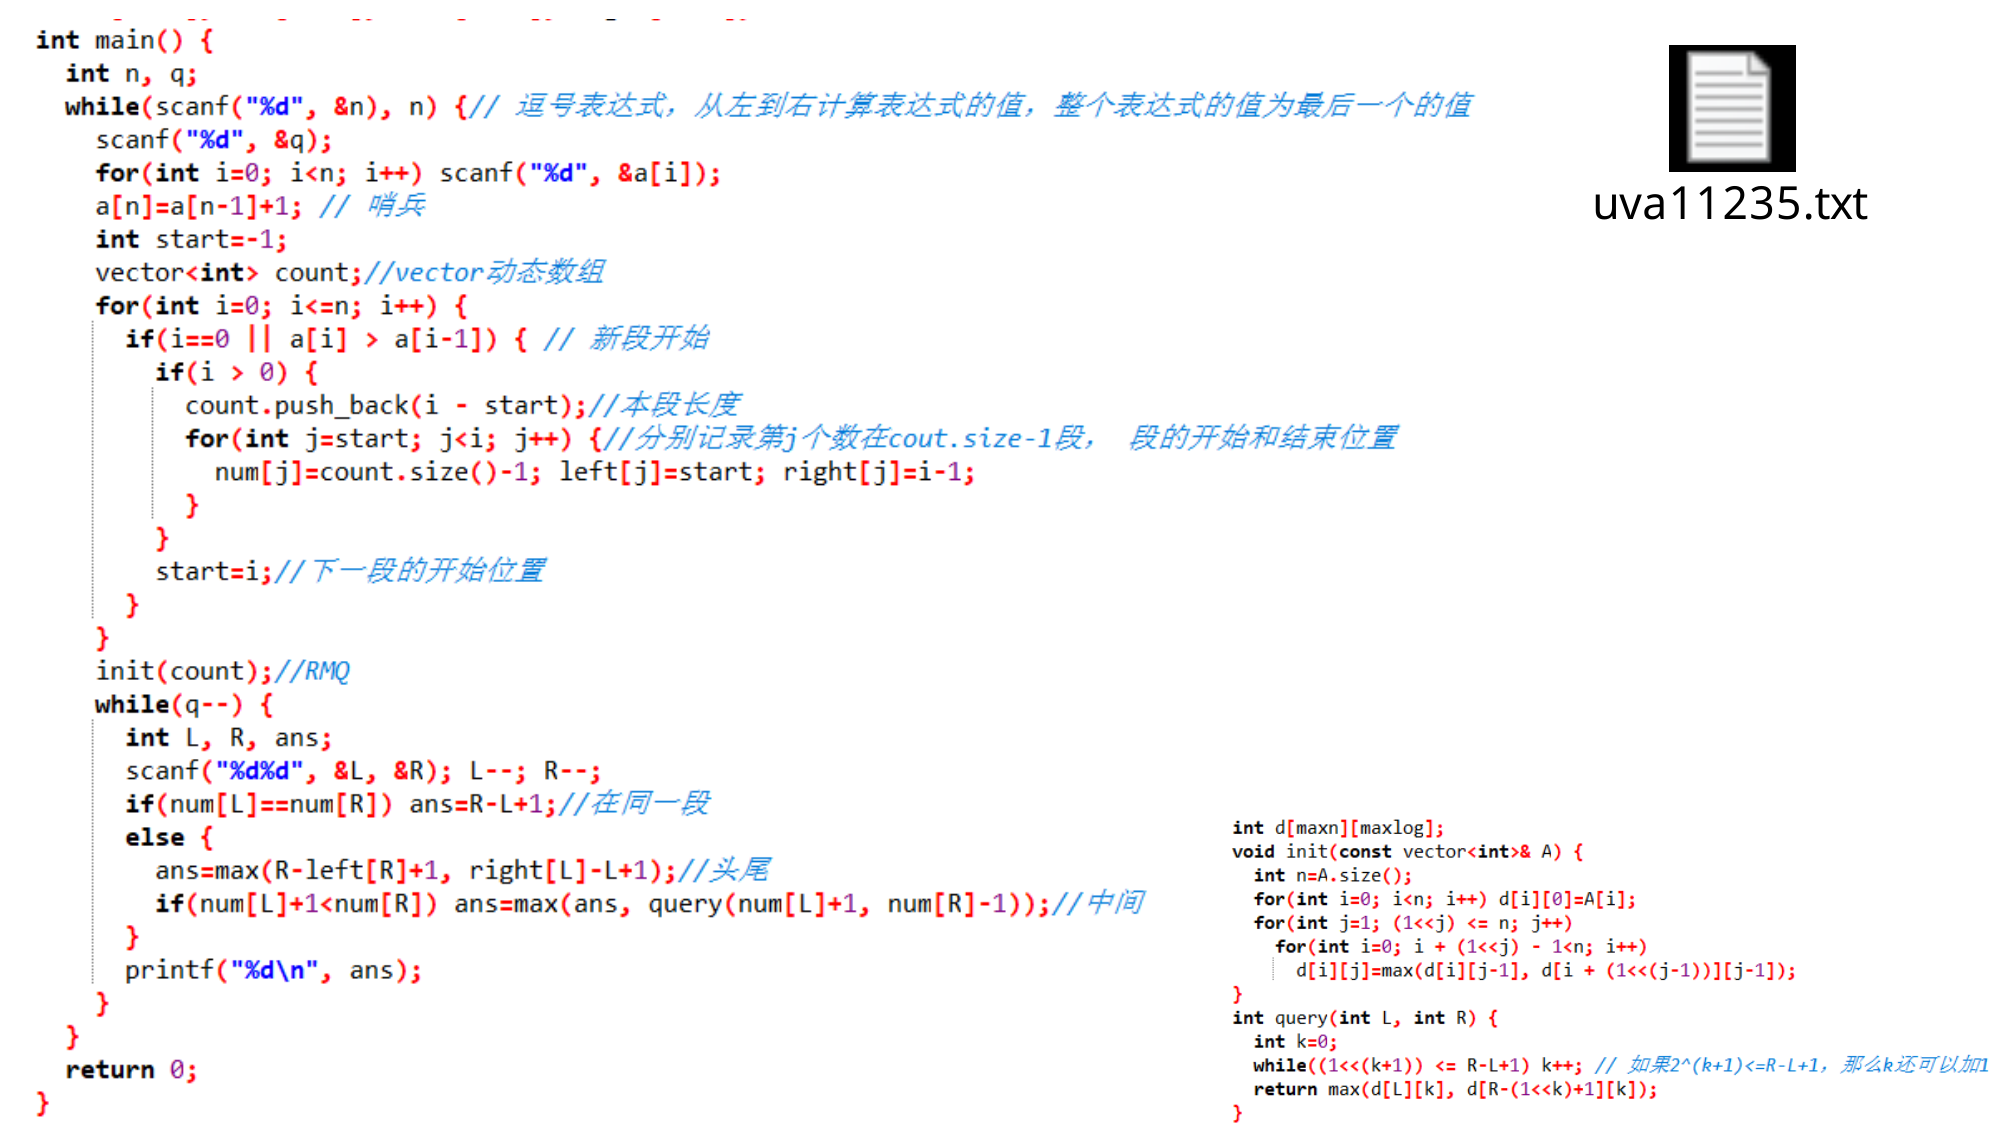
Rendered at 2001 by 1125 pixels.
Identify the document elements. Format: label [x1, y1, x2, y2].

picture [34, 19, 2000, 1125]
text_box [1558, 45, 1907, 259]
